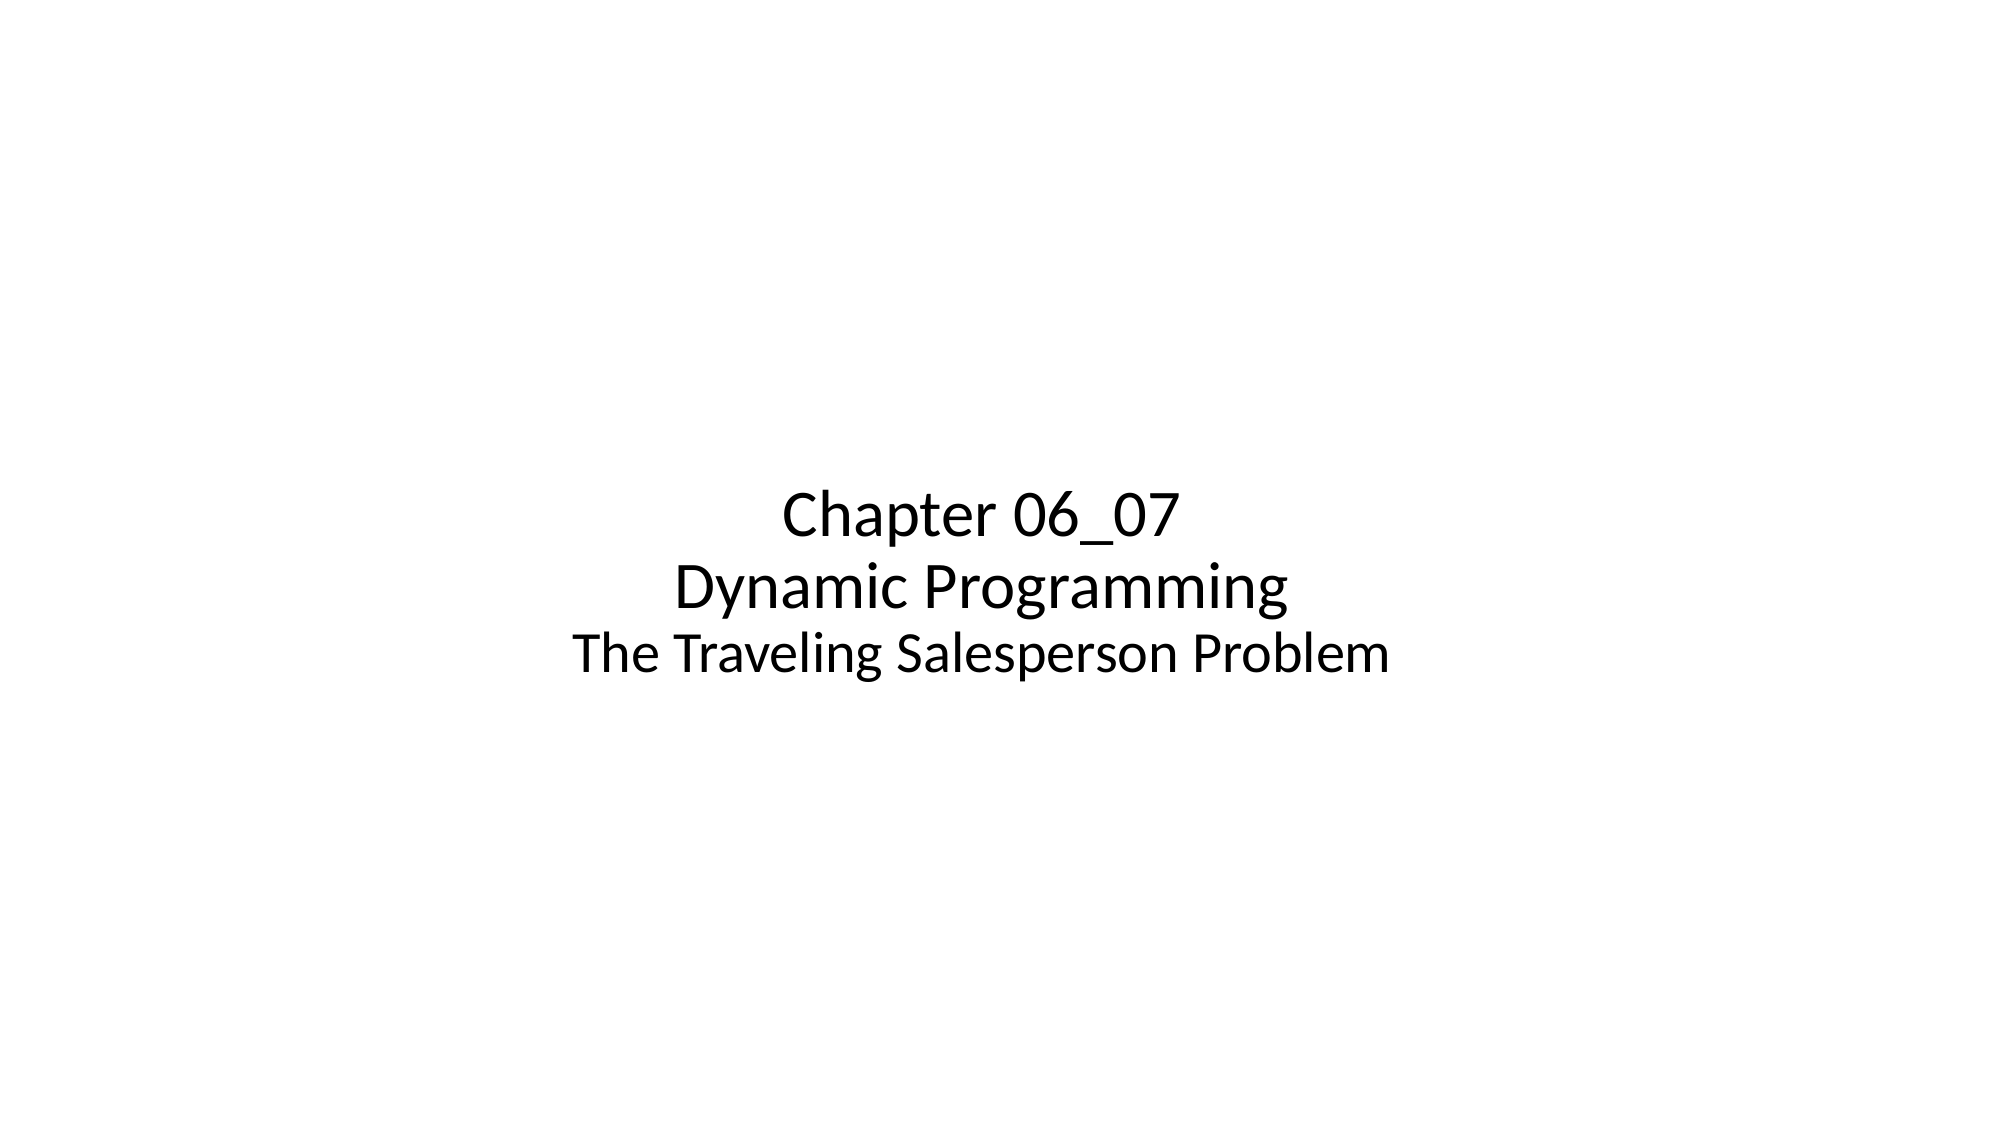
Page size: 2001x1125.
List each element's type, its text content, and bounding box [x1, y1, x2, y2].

title Chapter 06_07 Dynamic Programming The Traveling Salesperson Problem [119, 375, 1845, 789]
